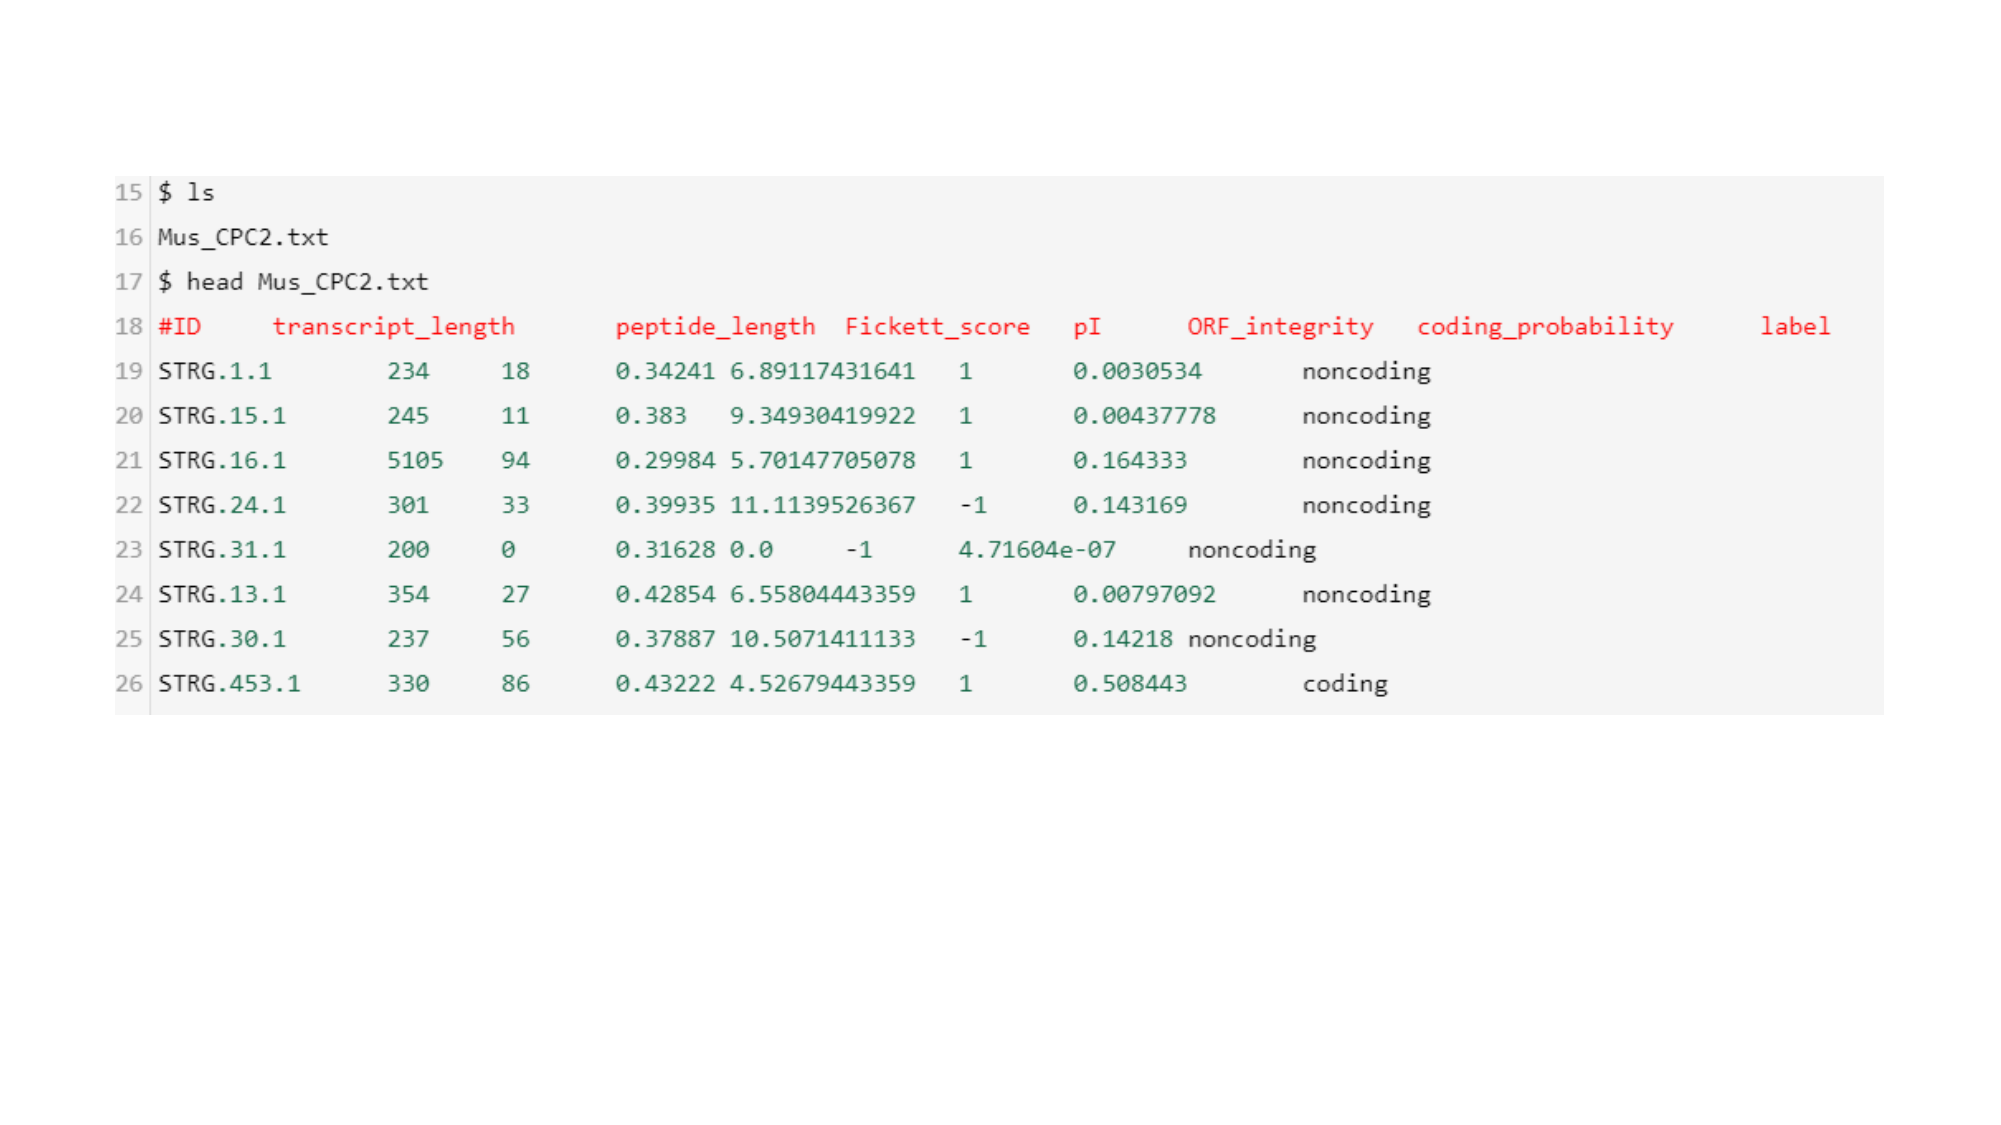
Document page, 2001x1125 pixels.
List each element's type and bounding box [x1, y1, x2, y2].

picture [115, 176, 1885, 715]
